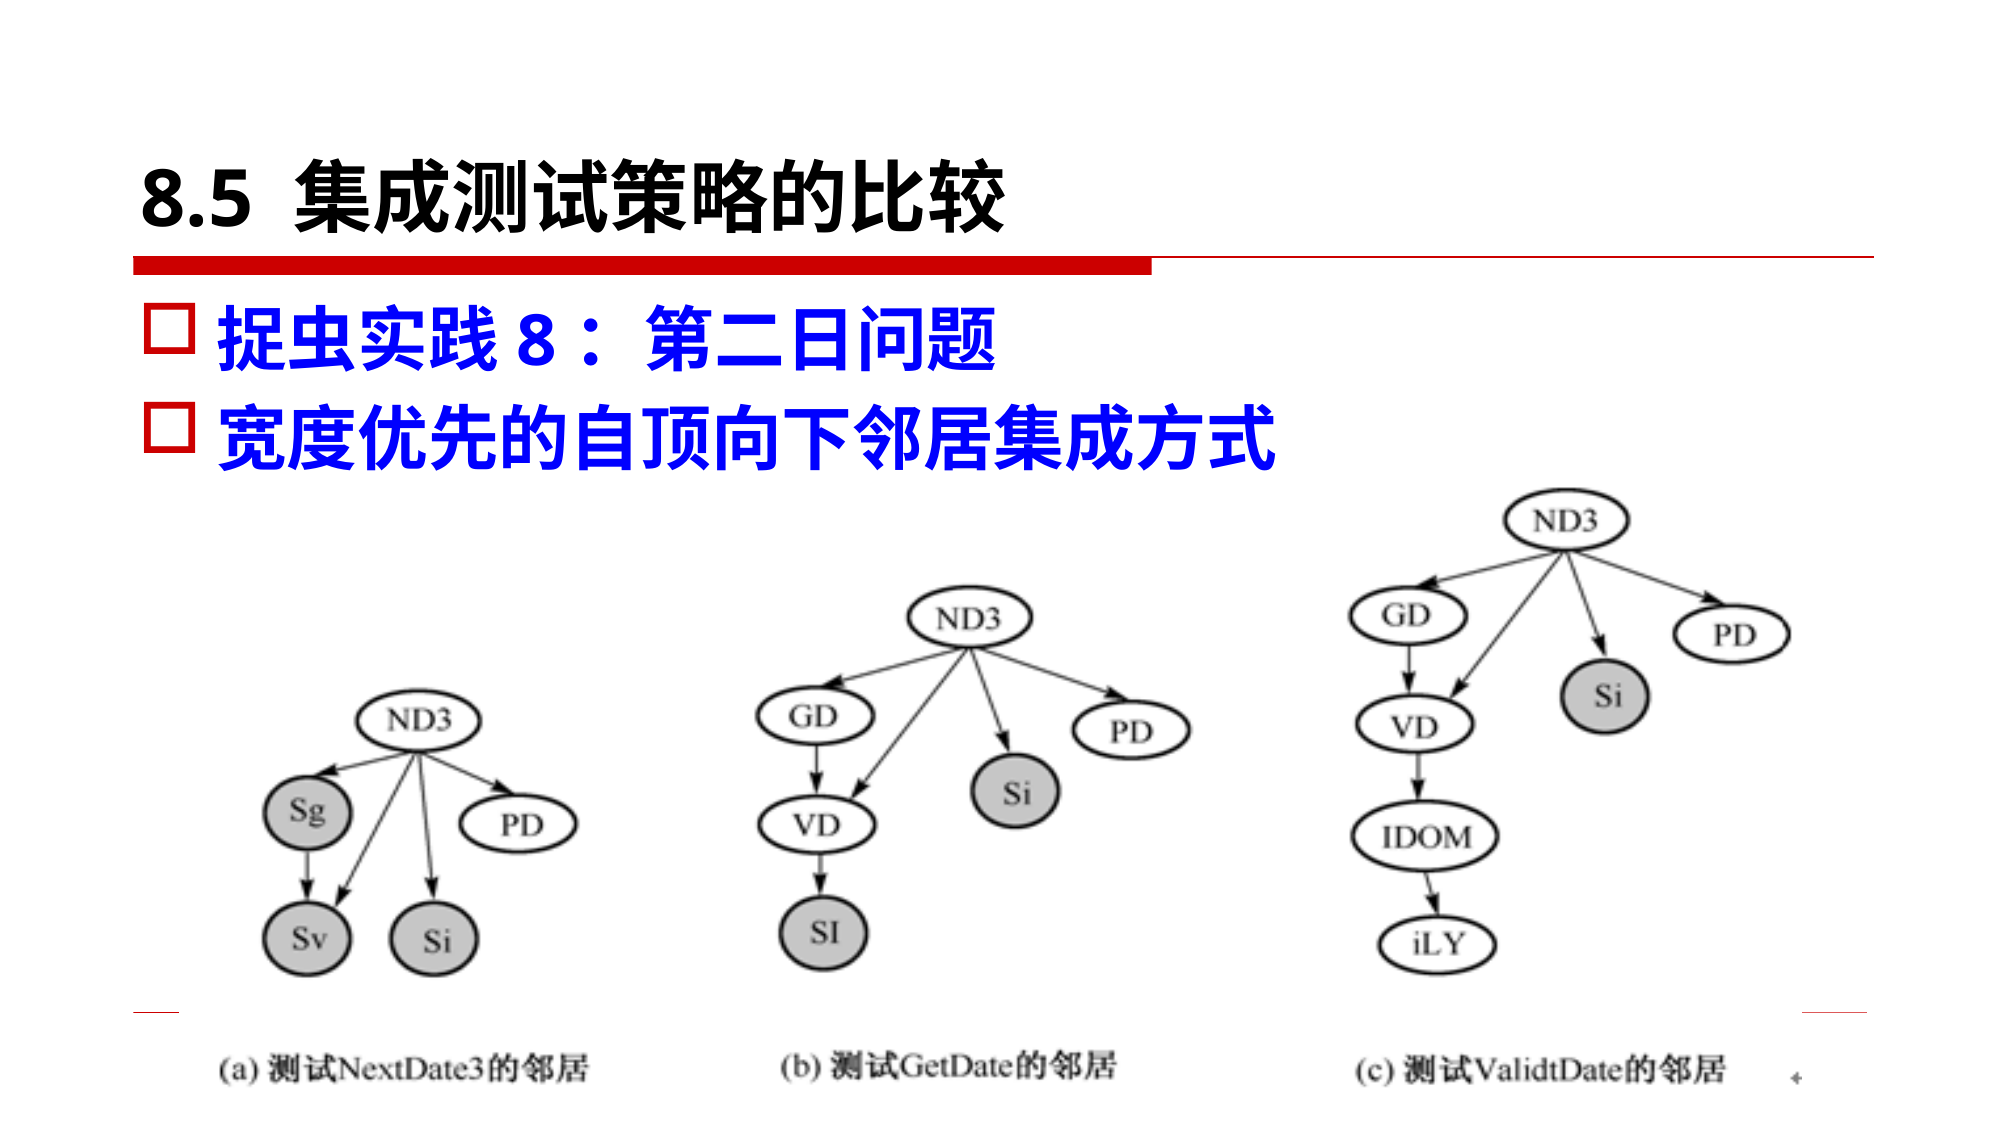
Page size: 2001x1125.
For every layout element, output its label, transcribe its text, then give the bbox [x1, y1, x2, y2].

list 捉虫实践8：第二日问题 宽度优先的自顶向下邻居集成方式 [123, 287, 1875, 988]
title 8.5 集成测试策略的比较 [125, 50, 1876, 250]
picture [178, 479, 1802, 1102]
